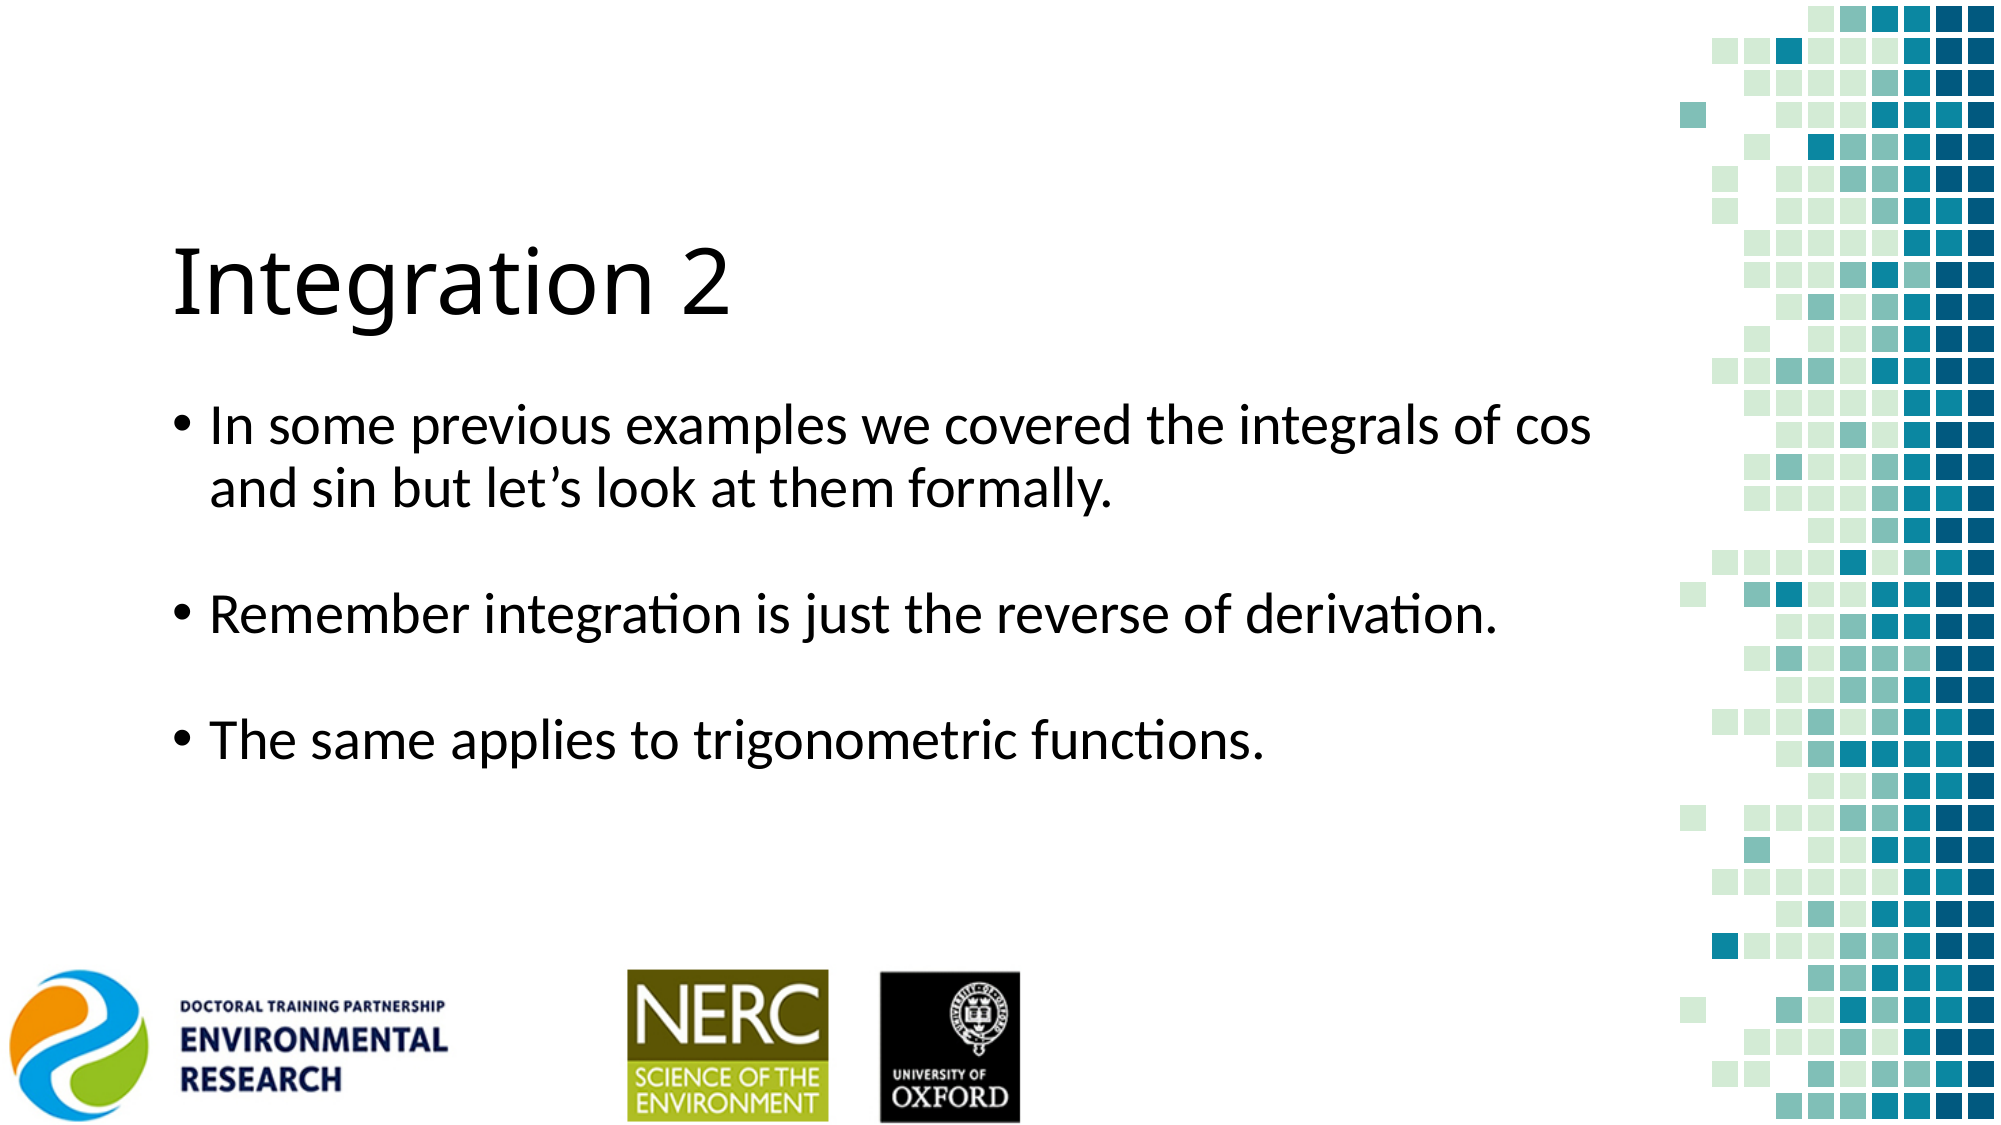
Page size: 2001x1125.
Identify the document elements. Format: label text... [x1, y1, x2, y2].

title Integration 2 [157, 161, 1636, 350]
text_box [0, 964, 1676, 1125]
list In some previous examples we covered the integrals of cos and sin but let’s look at them formally. Remember integration is just the reverse of derivation. The same applies to trigonometric functions. [157, 379, 1636, 964]
